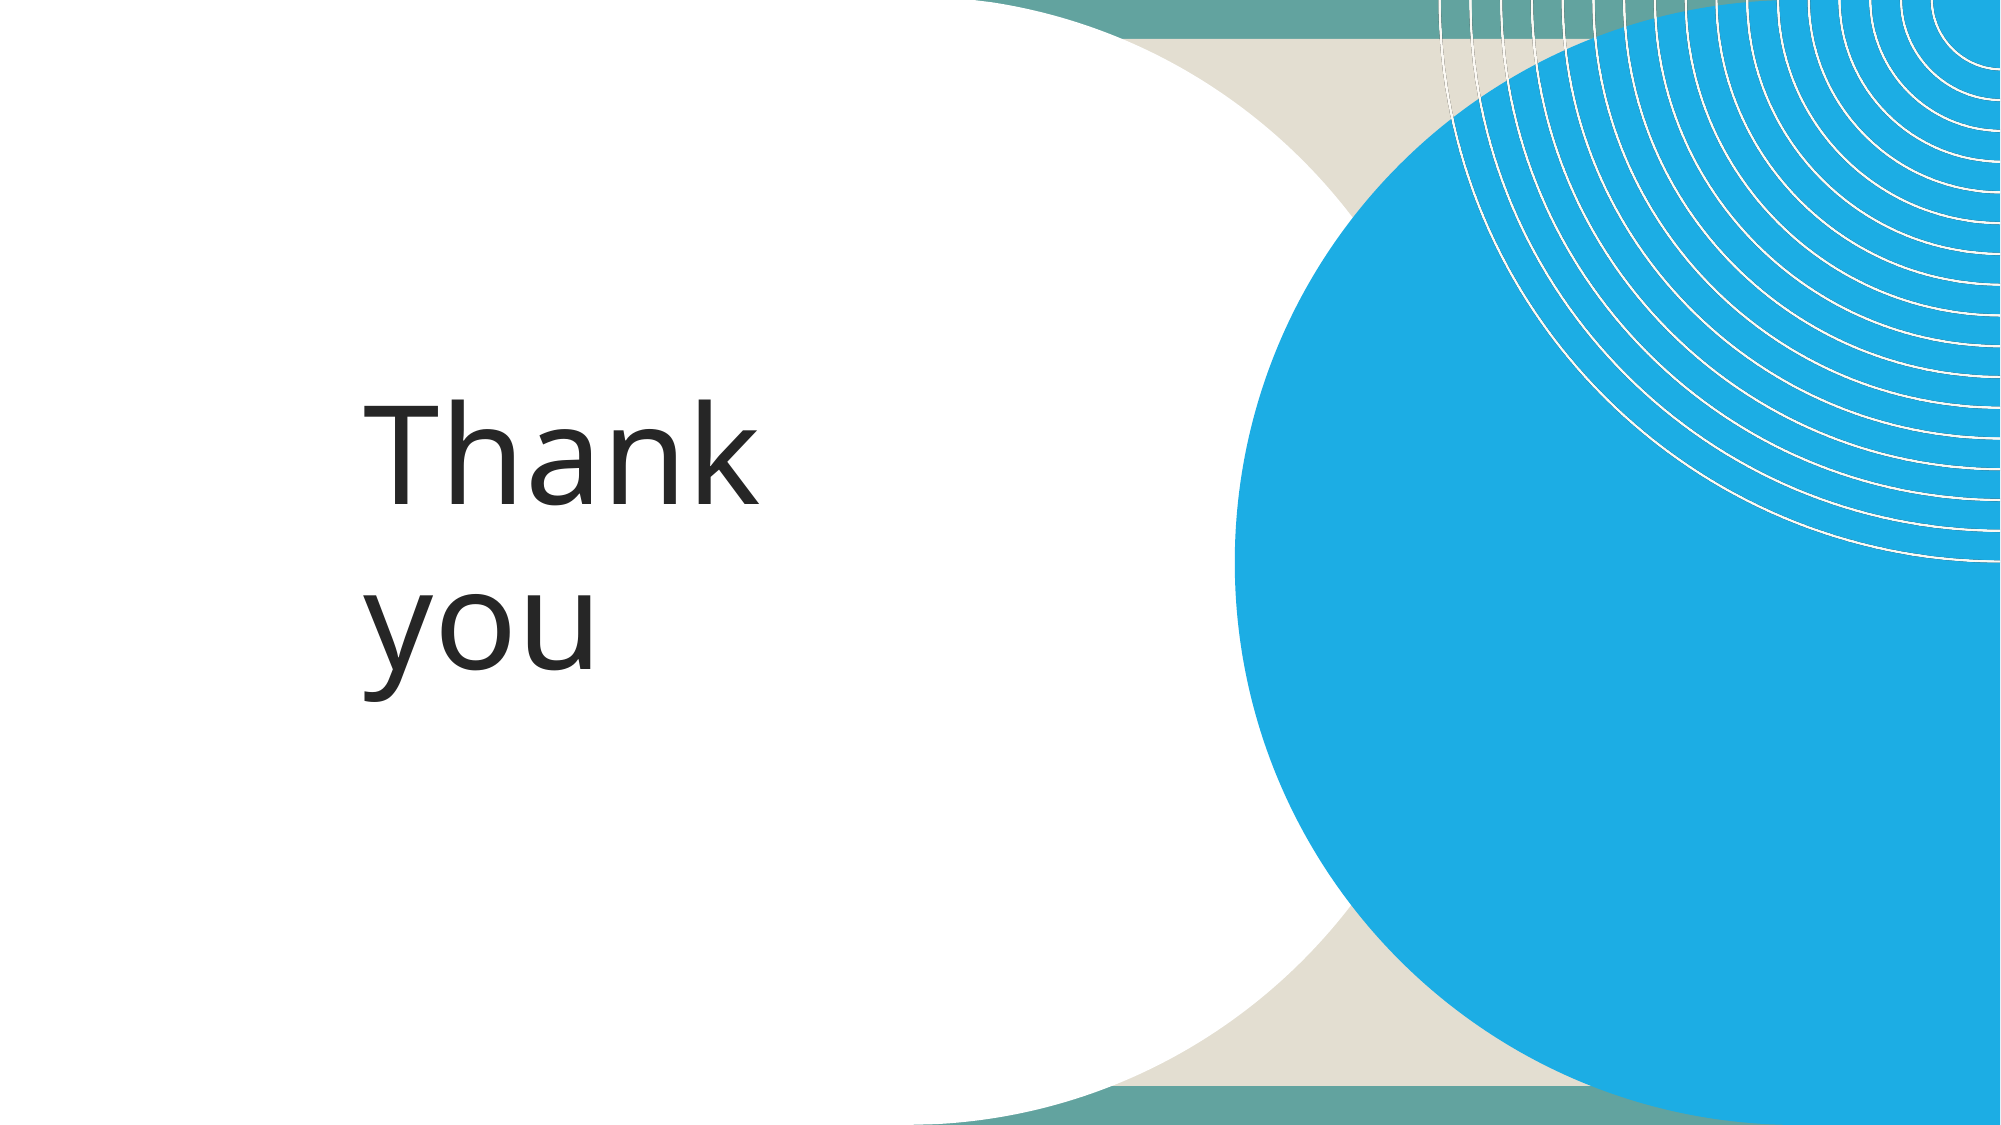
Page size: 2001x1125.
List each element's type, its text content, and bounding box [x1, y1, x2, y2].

picture [1438, 0, 2001, 563]
title Thank you [348, 491, 897, 698]
